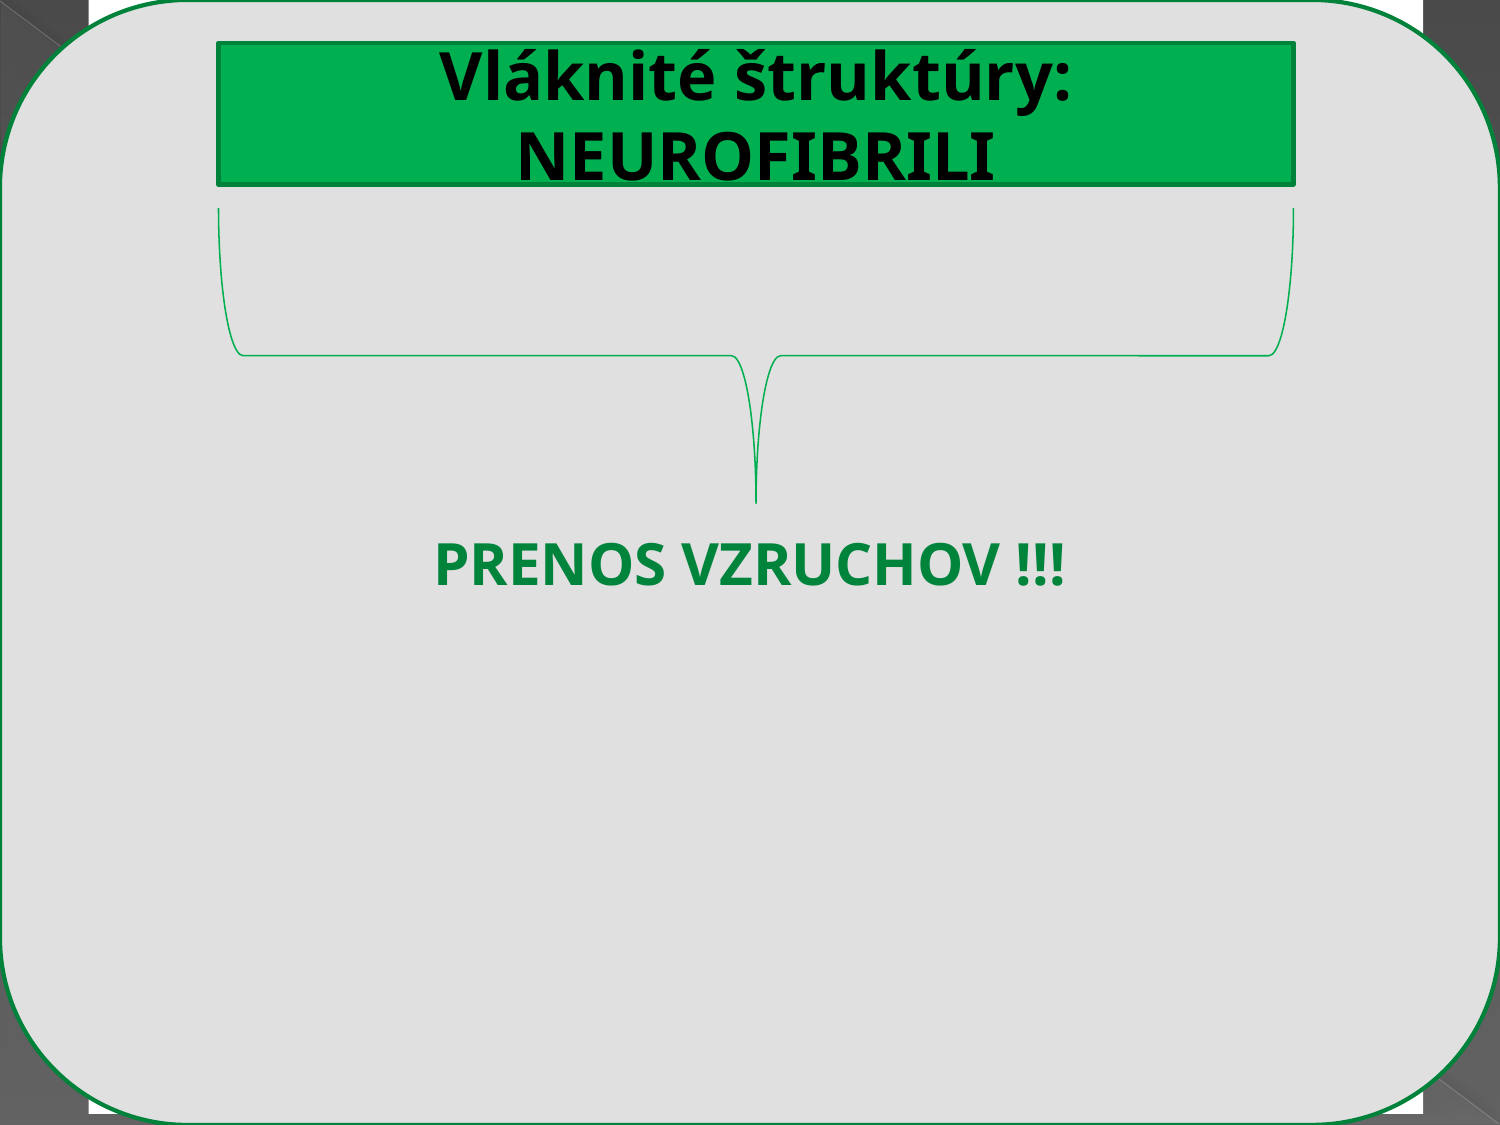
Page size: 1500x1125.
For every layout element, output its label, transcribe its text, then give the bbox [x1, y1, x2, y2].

text_box PRENOS VZRUCHOV !!! [0, 32, 78, 1093]
picture [88, 0, 1424, 1114]
text_box PRENOS VZRUCHOV !!! [118, 1114, 1382, 1125]
text_box PRENOS VZRUCHOV !!! [1427, 36, 1500, 1089]
